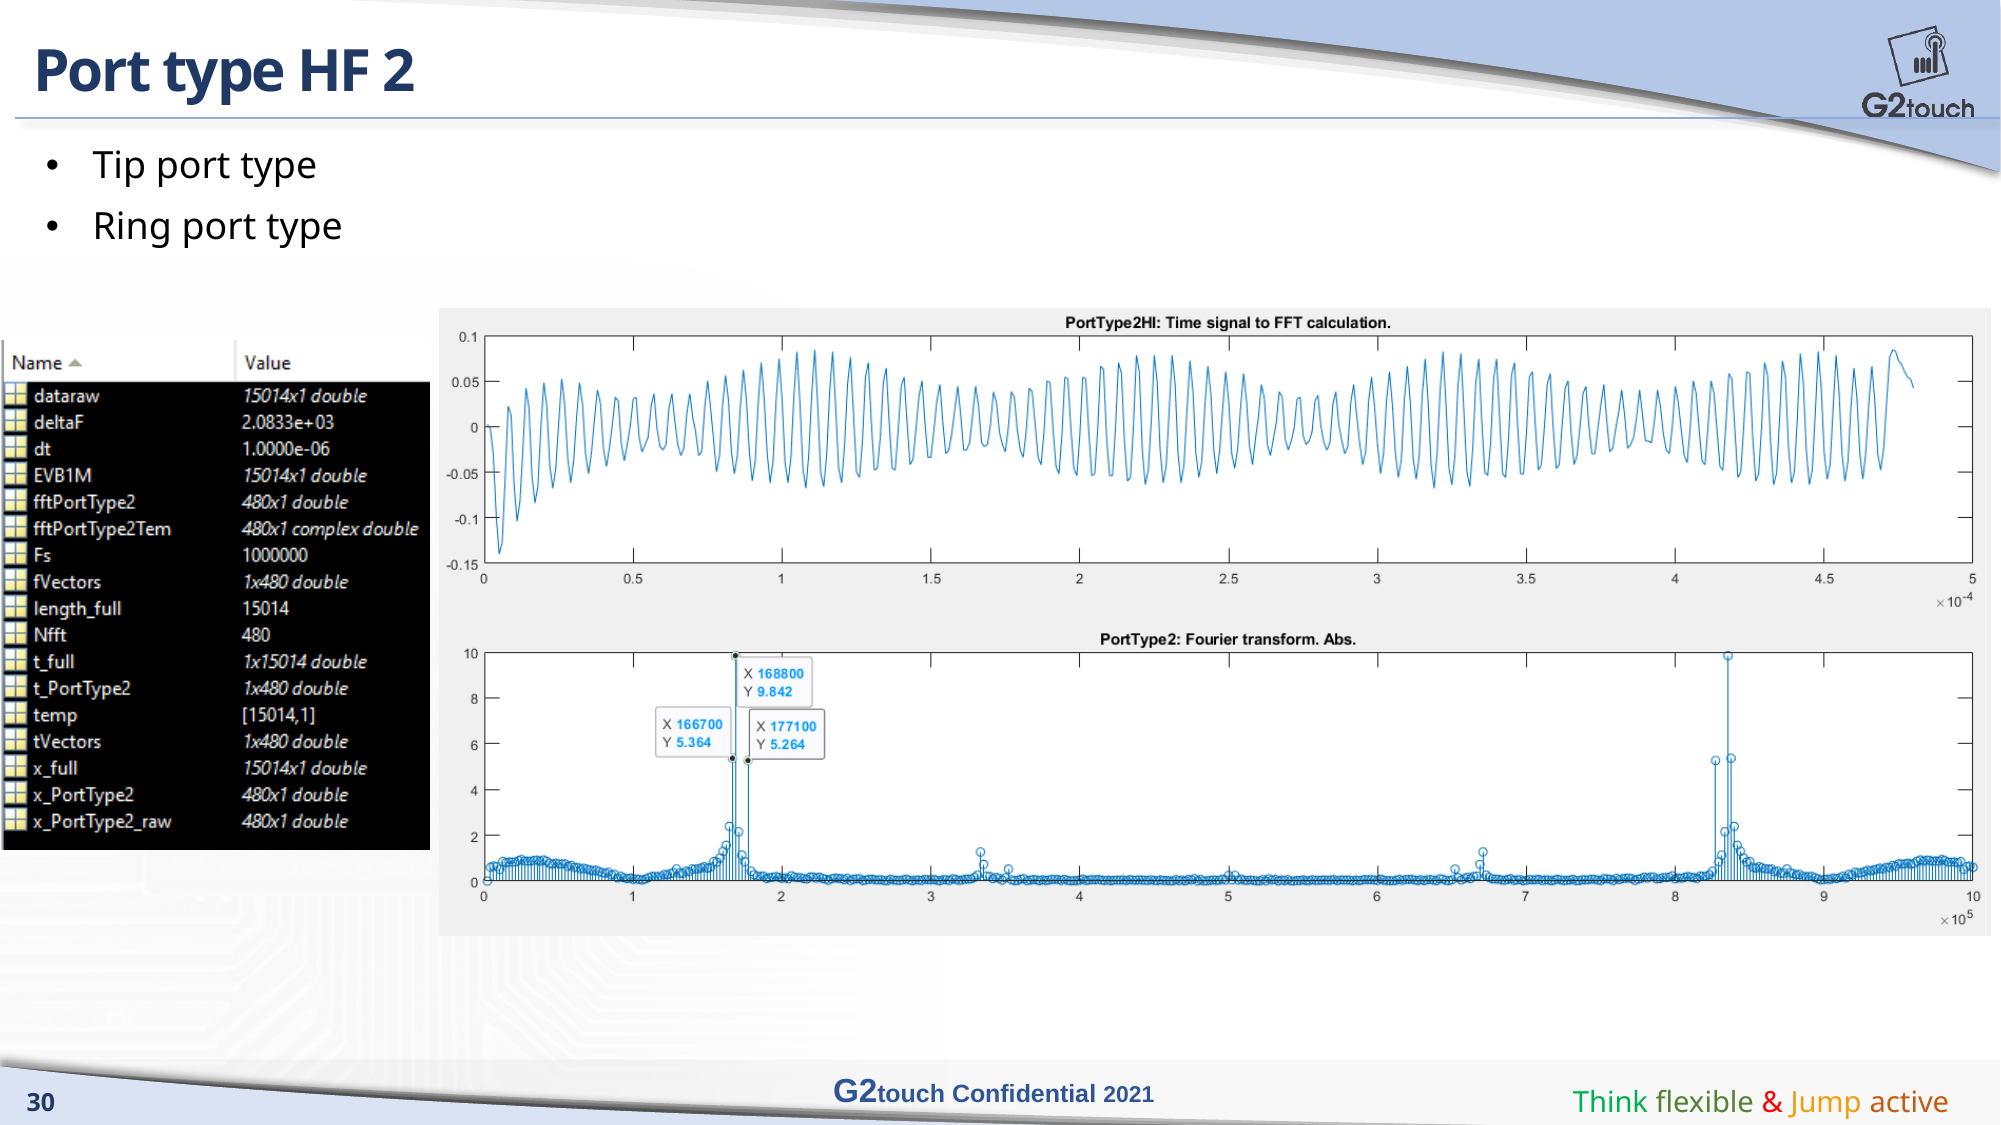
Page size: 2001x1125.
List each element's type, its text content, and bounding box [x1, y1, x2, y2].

title Port type HF 2 [33, 40, 1371, 105]
picture [1, 340, 430, 850]
list Tip port type Ring port type [30, 138, 780, 1051]
picture [439, 308, 1991, 936]
